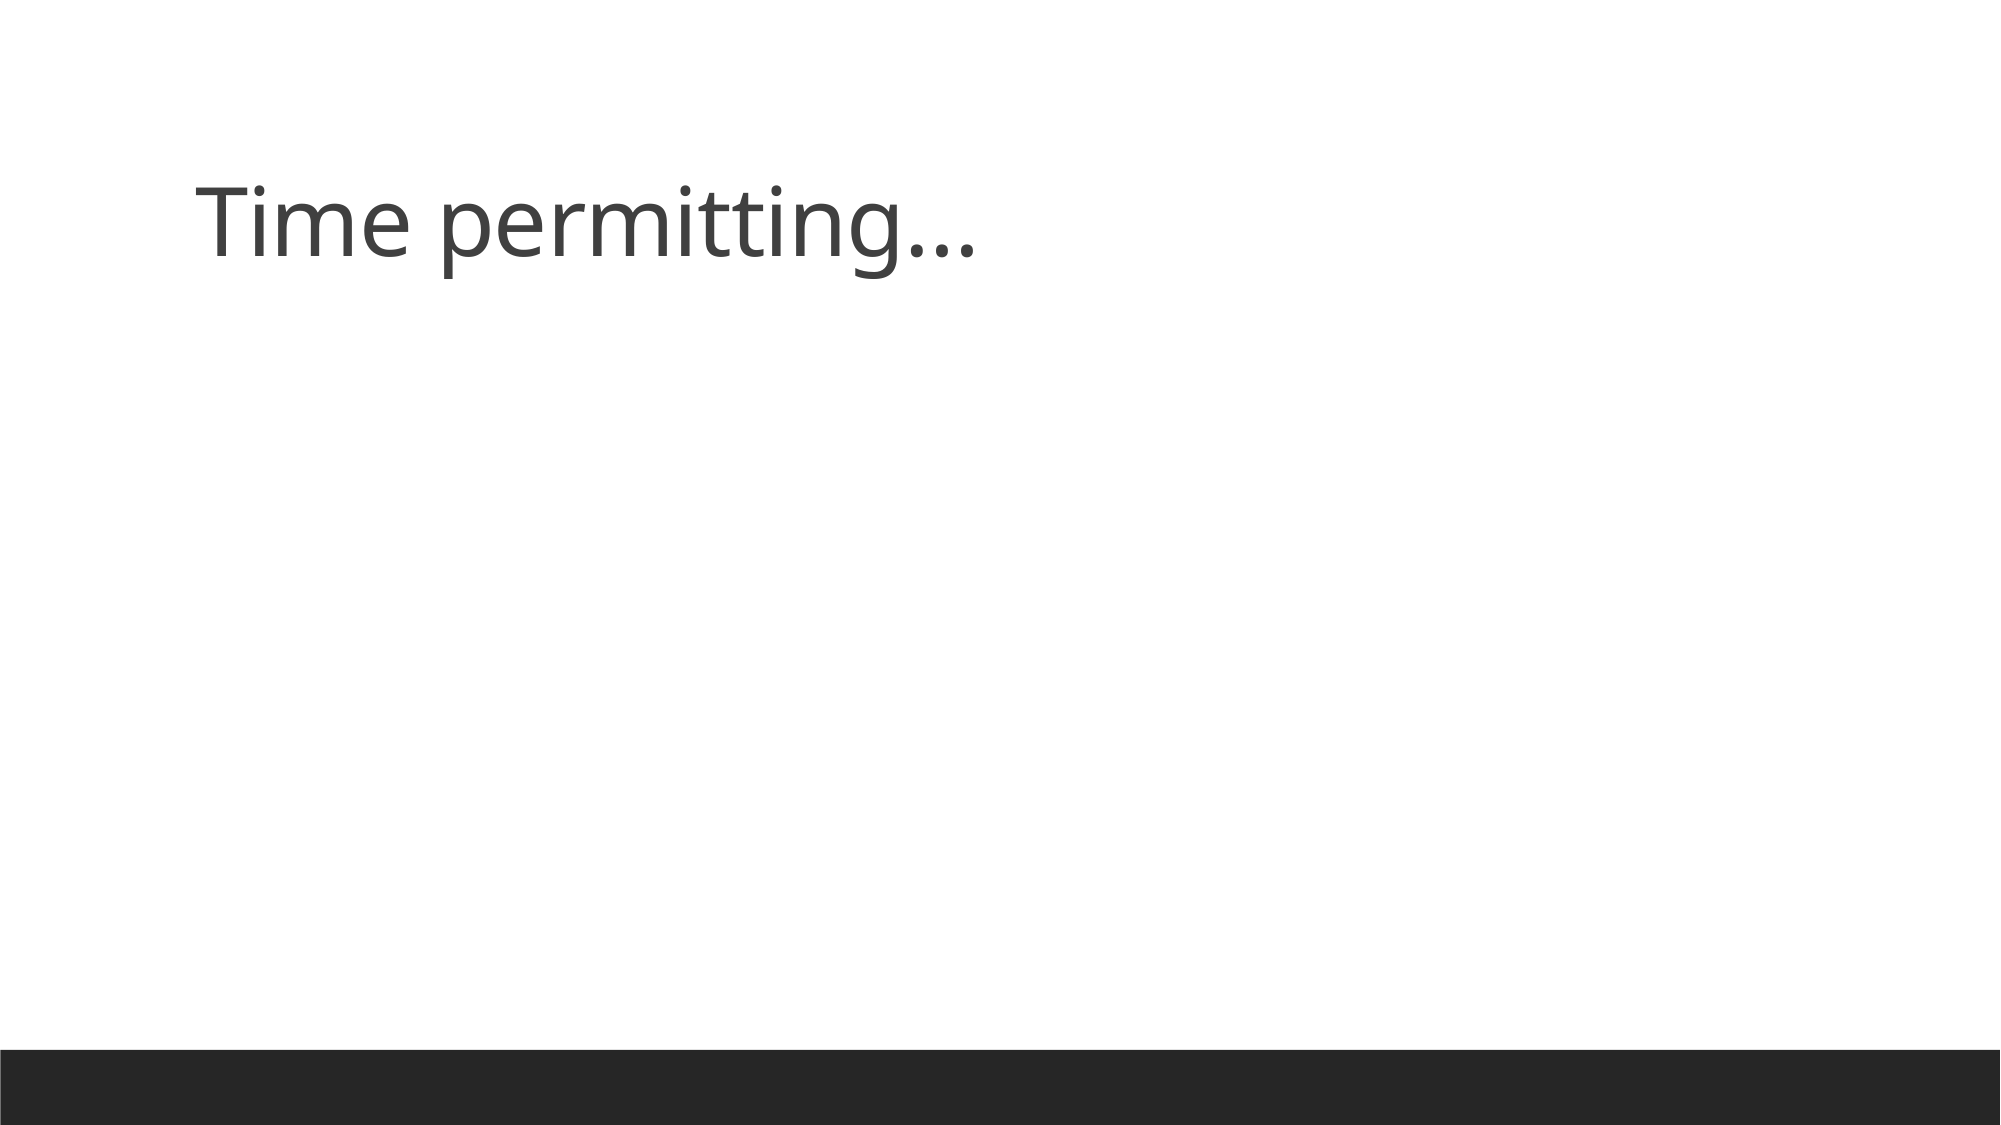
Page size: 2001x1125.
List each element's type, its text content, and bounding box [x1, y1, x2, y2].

title Time permitting… [180, 47, 1830, 285]
